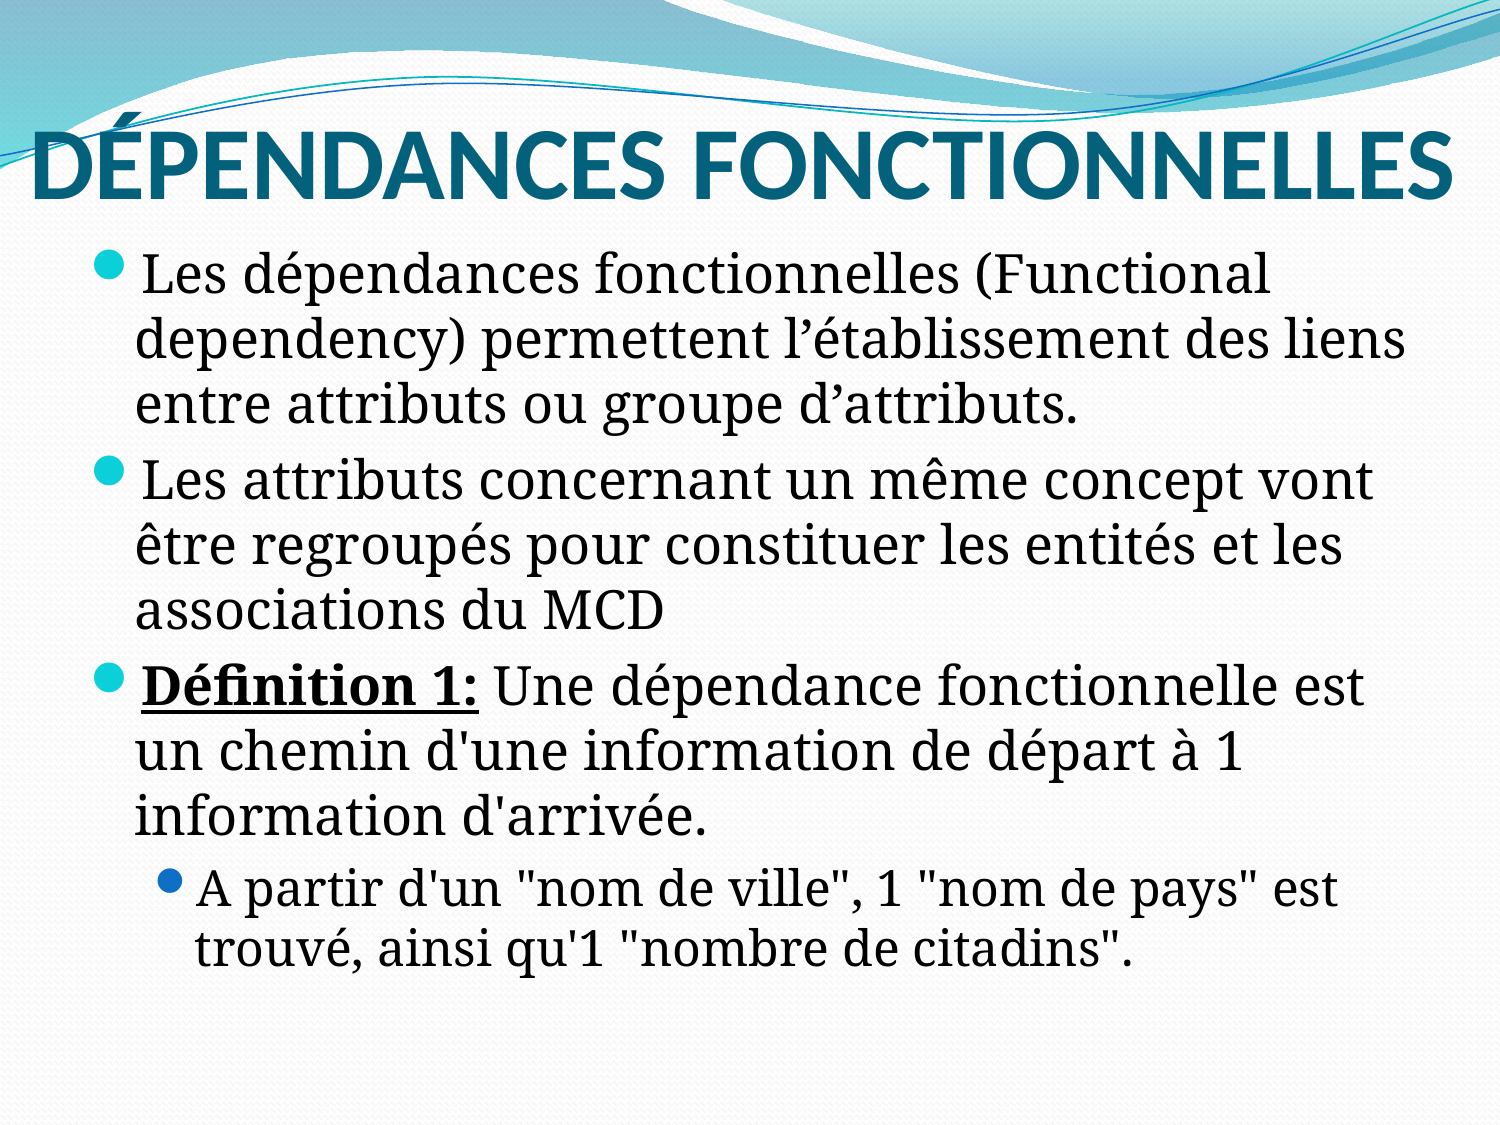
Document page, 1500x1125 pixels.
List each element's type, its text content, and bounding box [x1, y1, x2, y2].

title Dépendances Fonctionnelles [29, 54, 1483, 220]
list Les dépendances fonctionnelles (Functional dependency) permettent l’établissement des liens entre attributs ou groupe d’attributs. Les attributs concernant un même concept vont être regroupés pour constituer les entités et les associations du MCD Définition 1: Une dépendance fonctionnelle est un chemin d'une information de départ à 1 information d'arrivée. A partir d'un "nom de ville", 1 "nom de pays" est trouvé, ainsi qu'1 "nombre de citadins". [75, 231, 1425, 1038]
